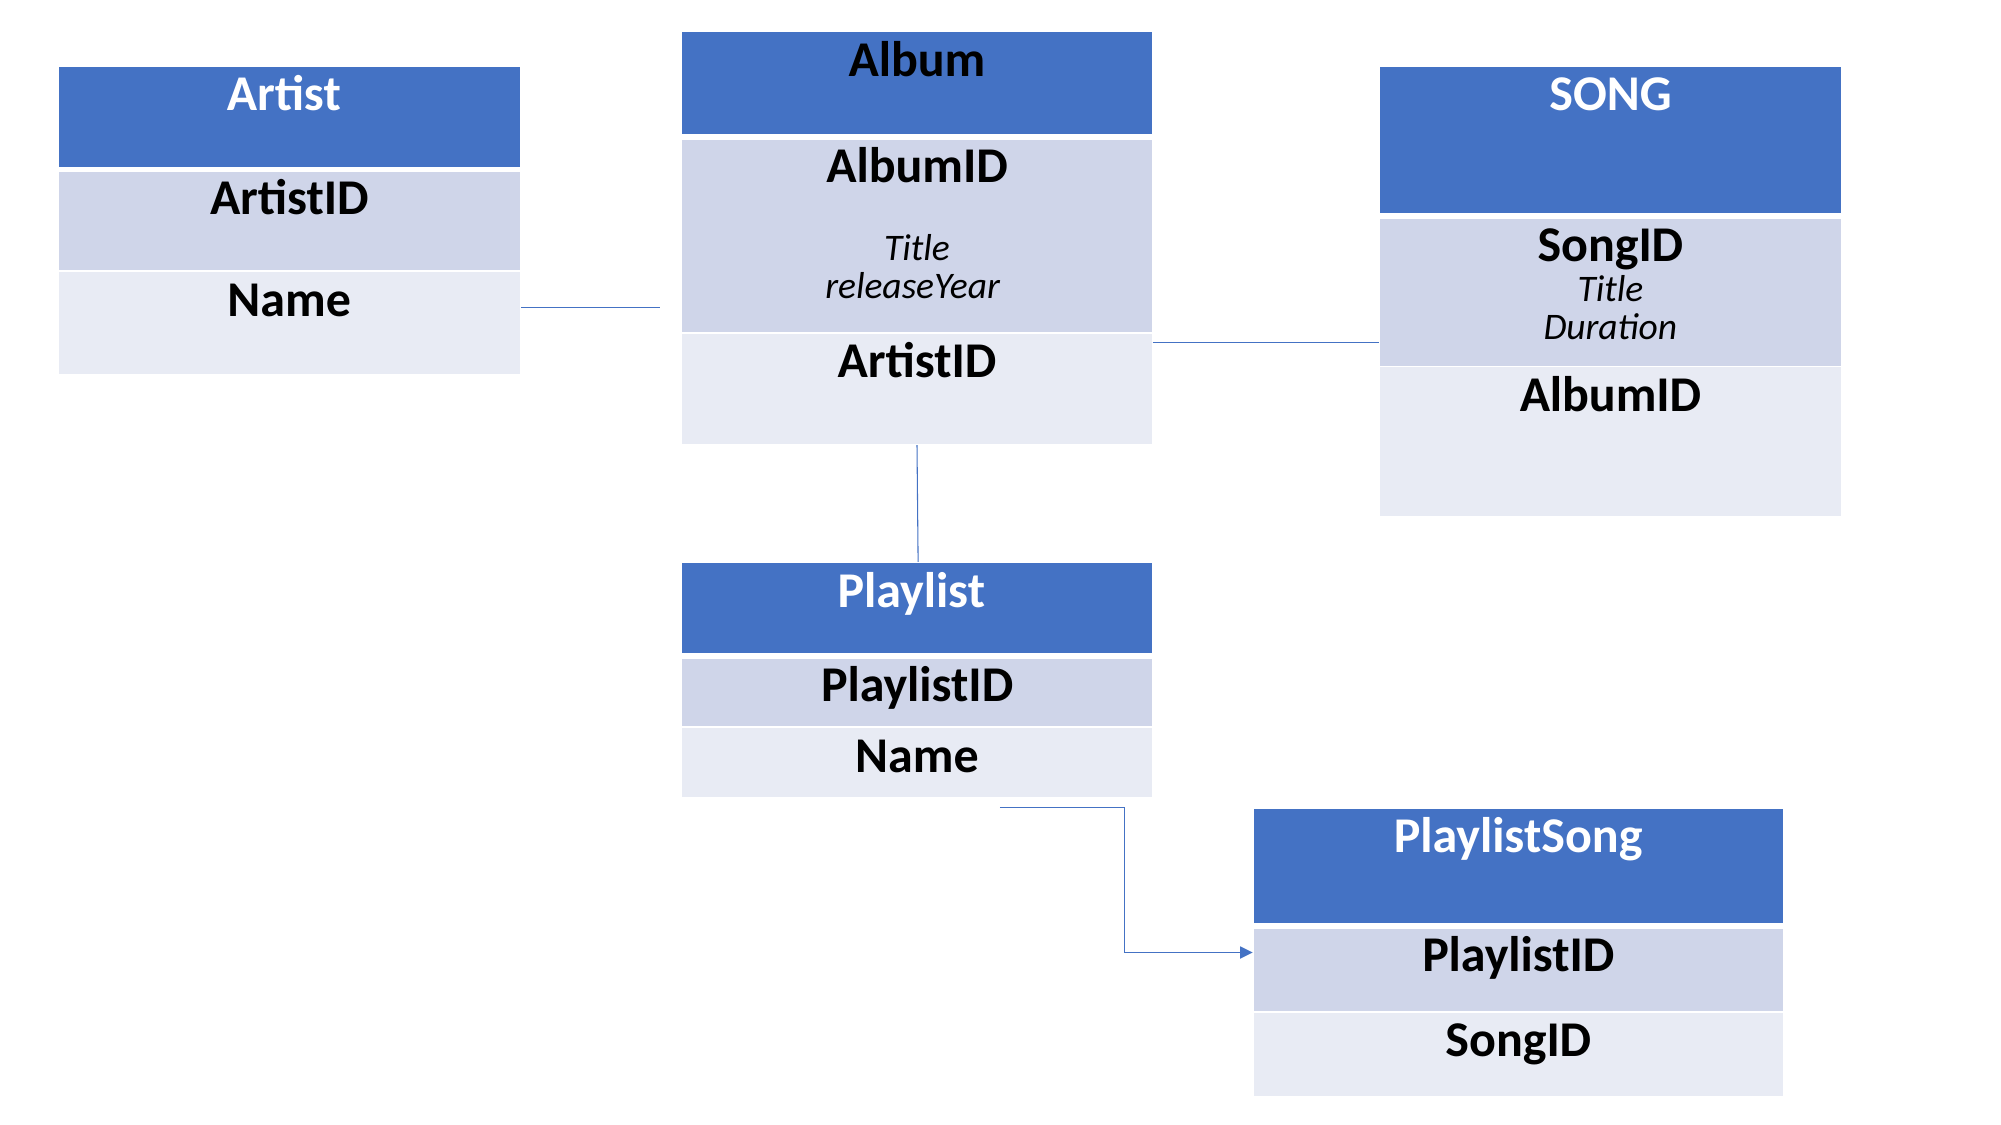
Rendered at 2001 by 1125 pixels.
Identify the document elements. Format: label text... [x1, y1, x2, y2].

table_header SONG [1380, 67, 1841, 213]
table_cell SongID [1254, 1013, 1783, 1096]
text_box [999, 807, 1253, 953]
table_cell AlbumID Title releaseYear [682, 140, 1152, 332]
table_header Artist [59, 67, 520, 167]
table_cell PlaylistID [682, 659, 1152, 726]
table_header PlaylistSong [1254, 809, 1783, 923]
table_header Album [682, 32, 1152, 134]
table_cell PlaylistID [1254, 929, 1783, 1011]
table_cell Name [59, 272, 520, 374]
table_cell AlbumID [1380, 367, 1841, 516]
table_cell ArtistID [682, 334, 1152, 444]
table_cell Name [682, 728, 1152, 797]
table_header Playlist [682, 563, 1152, 653]
table_cell ArtistID [59, 172, 520, 270]
table_cell SongID Title Duration [1380, 219, 1841, 366]
